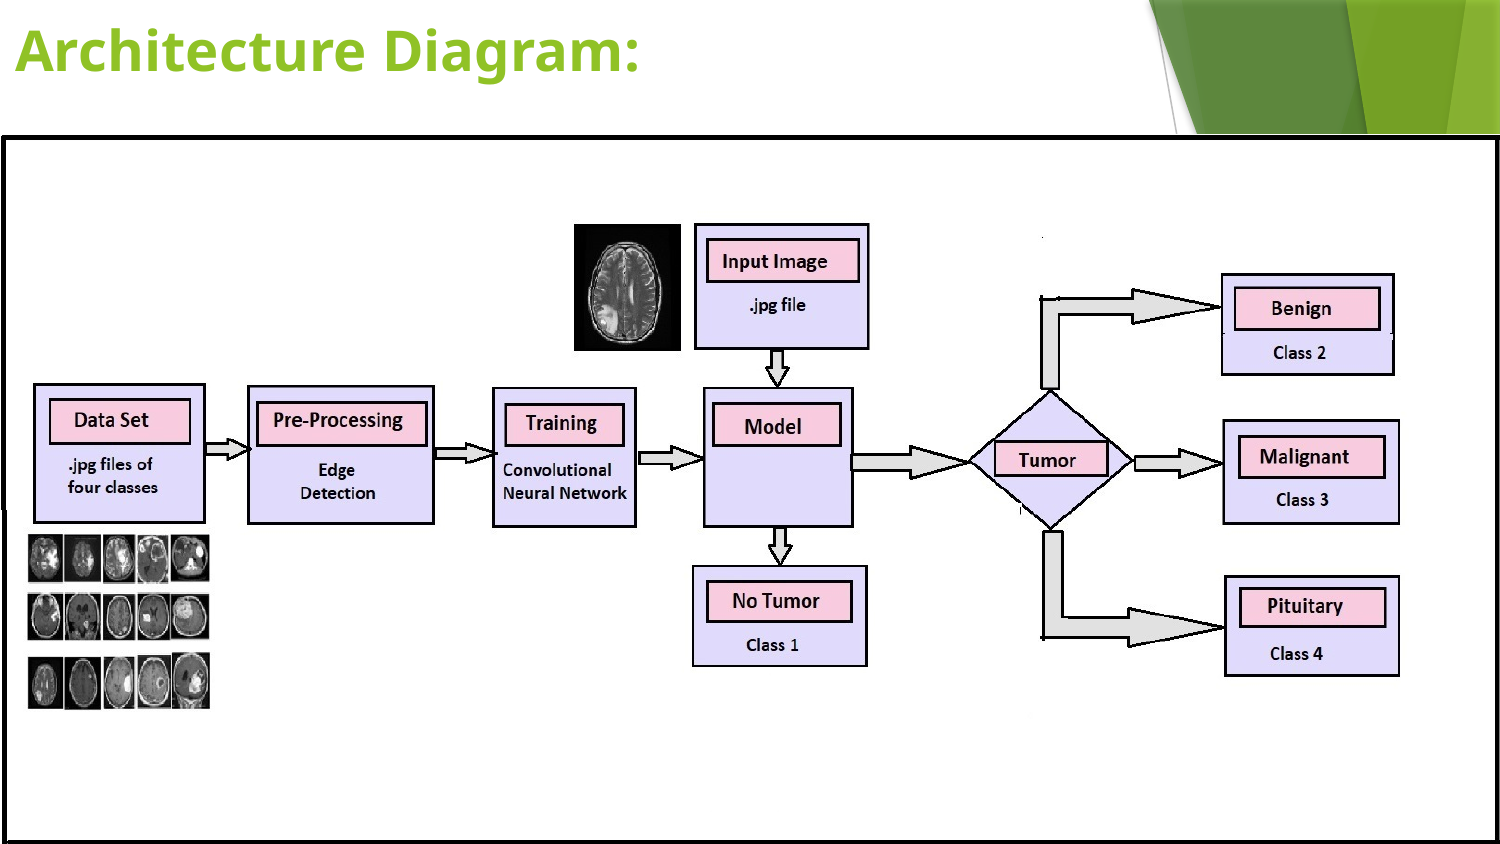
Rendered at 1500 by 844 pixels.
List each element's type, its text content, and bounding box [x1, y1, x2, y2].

title Architecture Diagram: [0, 0, 1449, 104]
picture [0, 133, 1500, 844]
